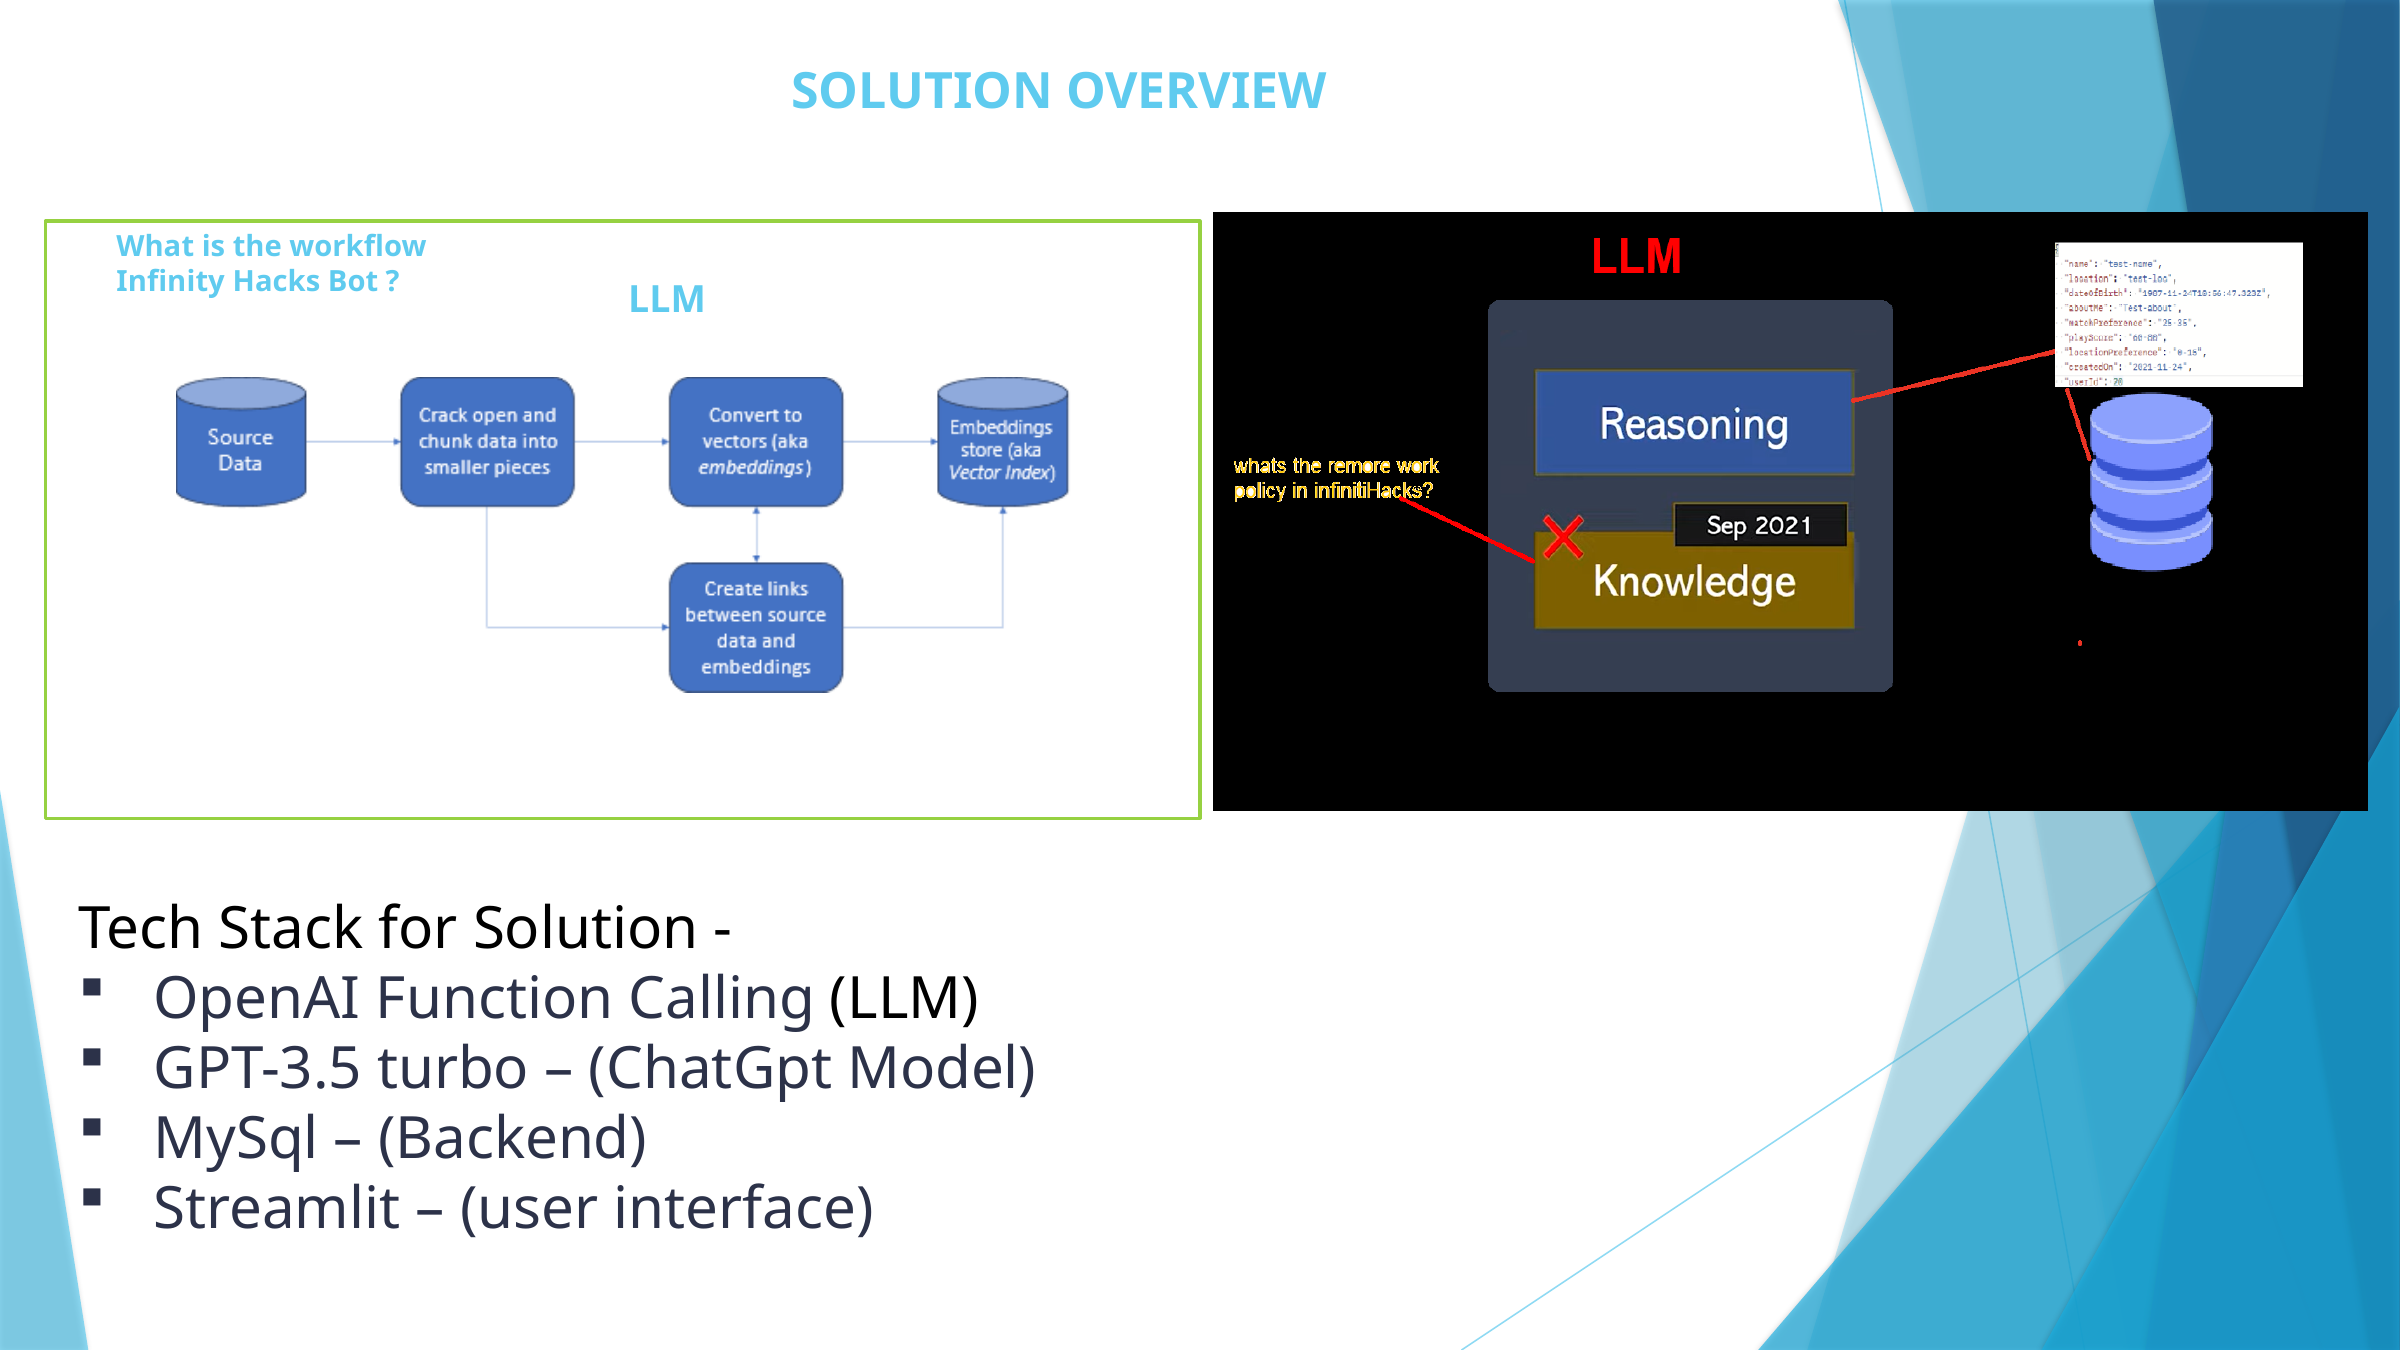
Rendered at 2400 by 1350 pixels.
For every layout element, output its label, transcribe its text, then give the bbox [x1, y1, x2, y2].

text_box SOLUTION OVERVIEW [776, 51, 1468, 127]
picture [1212, 212, 2369, 811]
text_box [44, 219, 1202, 820]
text_box LLM [463, 267, 831, 328]
text_box What is the workflow Infinity Hacks Bot ? [101, 219, 469, 305]
text_box Tech Stack for Solution - OpenAI Function Calling (LLM) GPT-3.5 turbo – (ChatGpt Model) MySql – (Backend) Streamlit – (user interface) [63, 882, 2022, 1338]
picture [176, 377, 1072, 693]
